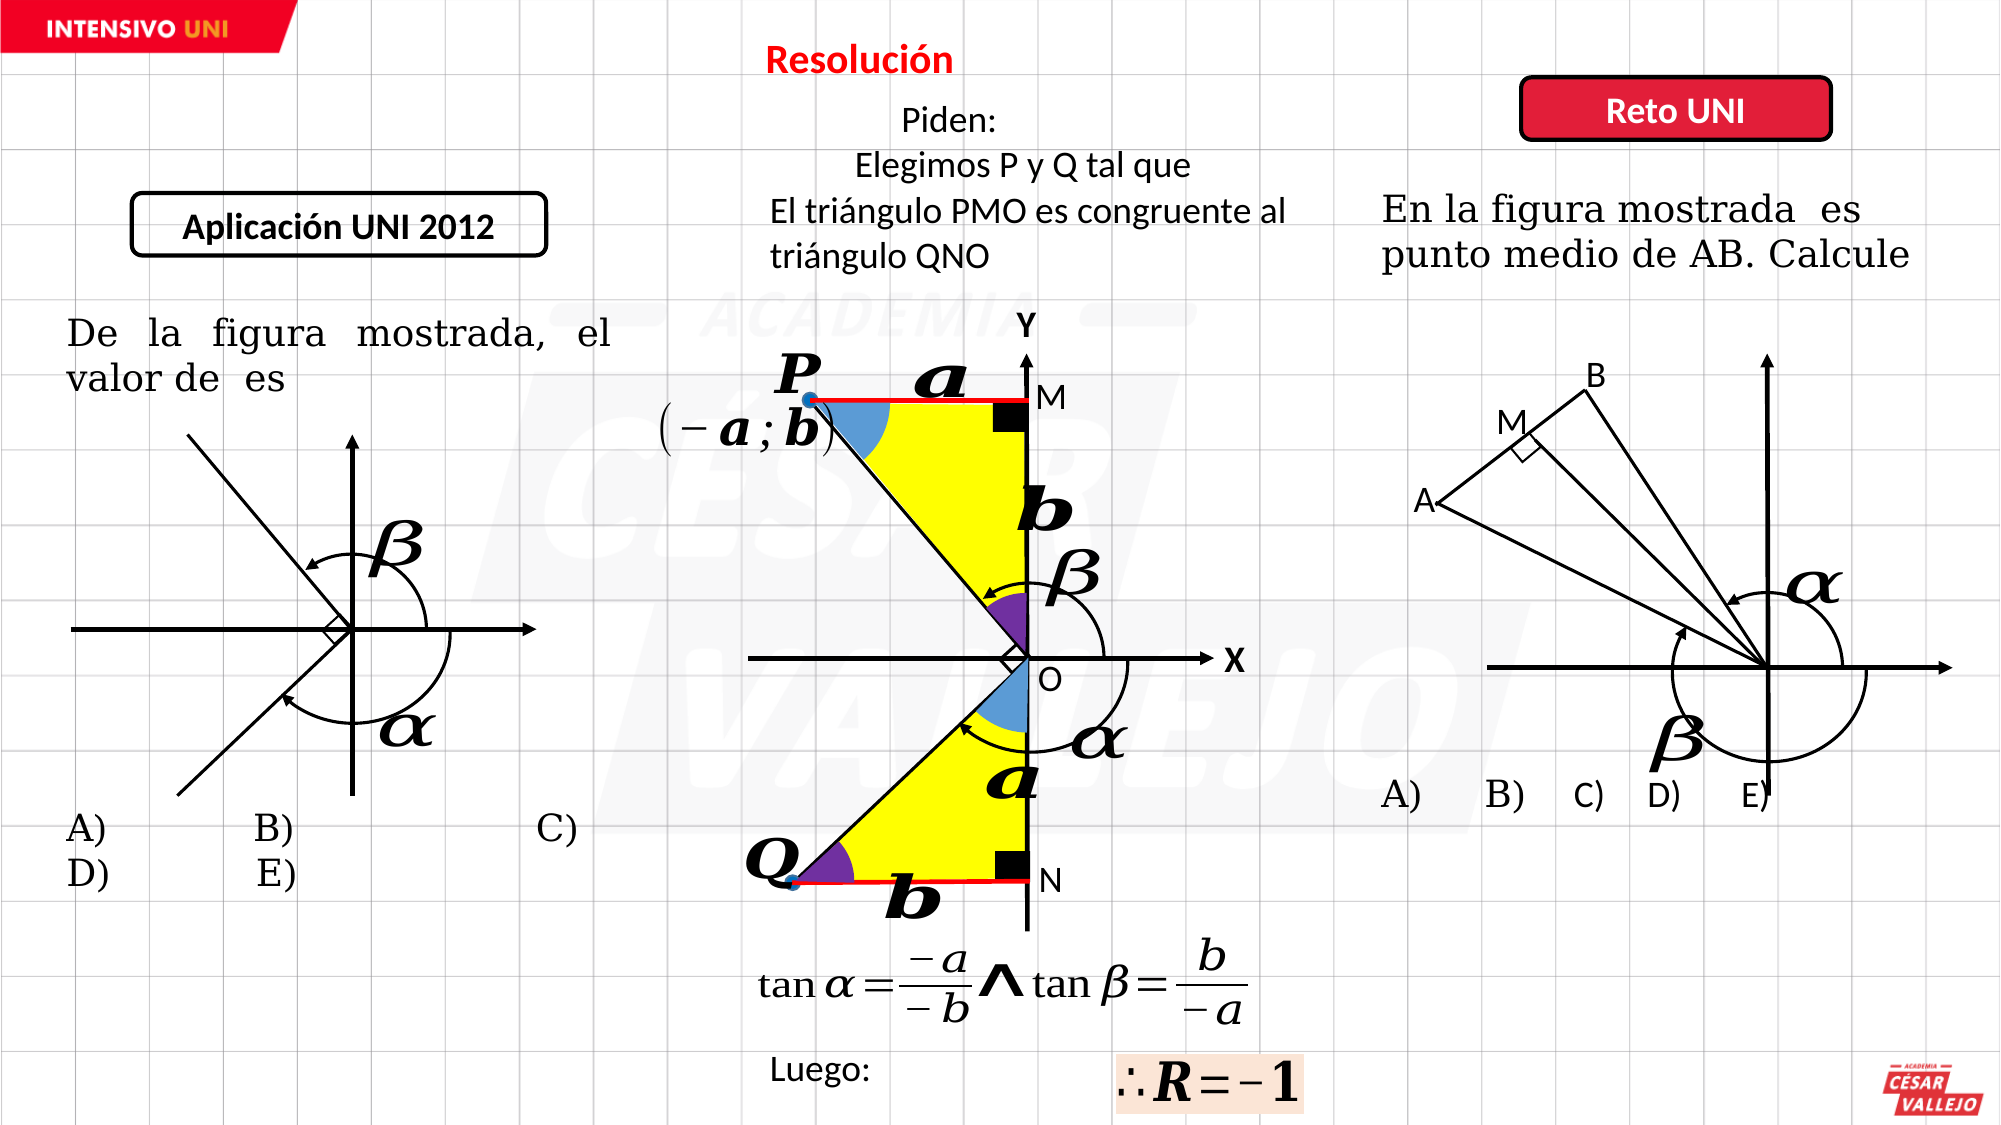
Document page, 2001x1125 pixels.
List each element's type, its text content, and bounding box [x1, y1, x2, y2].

text_box El triángulo PMO es congruente al triángulo QNO [755, 178, 1304, 284]
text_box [1335, 77, 1979, 948]
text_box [20, 193, 658, 970]
text_box Resolución [750, 35, 1030, 107]
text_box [70, 434, 537, 796]
picture [0, 0, 2000, 1125]
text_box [748, 292, 1262, 932]
